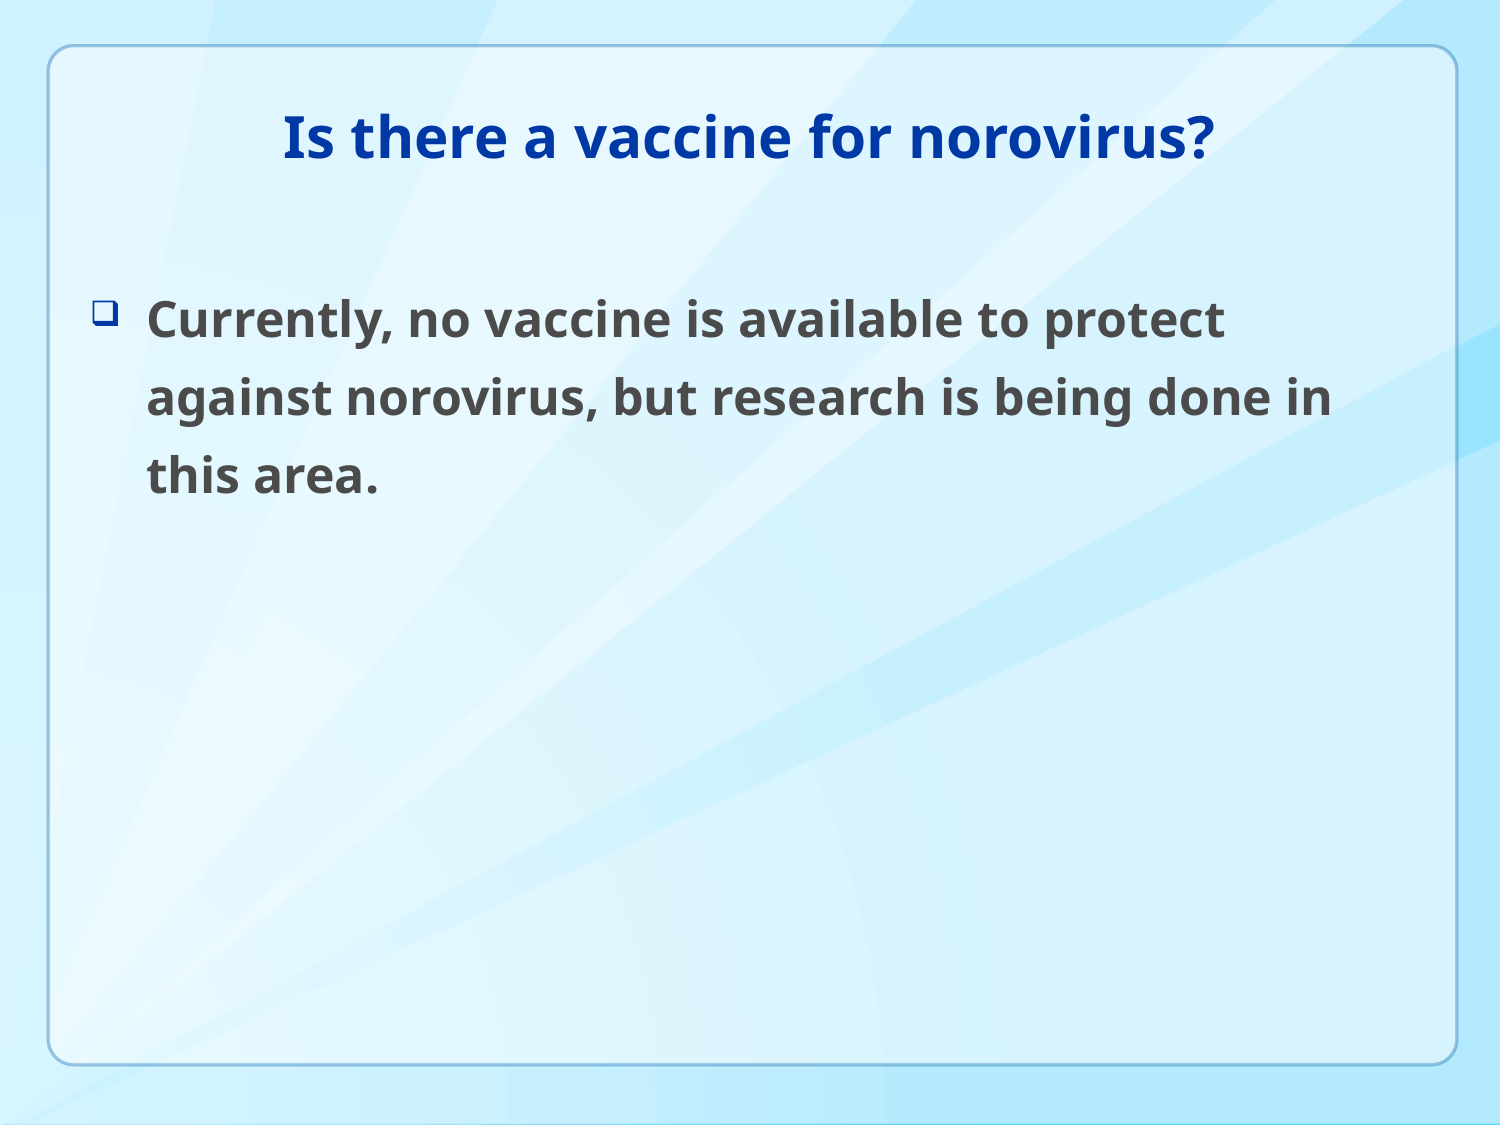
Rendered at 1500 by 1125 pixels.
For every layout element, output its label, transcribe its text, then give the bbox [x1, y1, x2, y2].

title Is there a vaccine for norovirus? [75, 45, 1425, 233]
list Currently, no vaccine is available to protect against norovirus, but research is being done in this area. [75, 262, 1425, 1075]
picture [0, 0, 1500, 1125]
